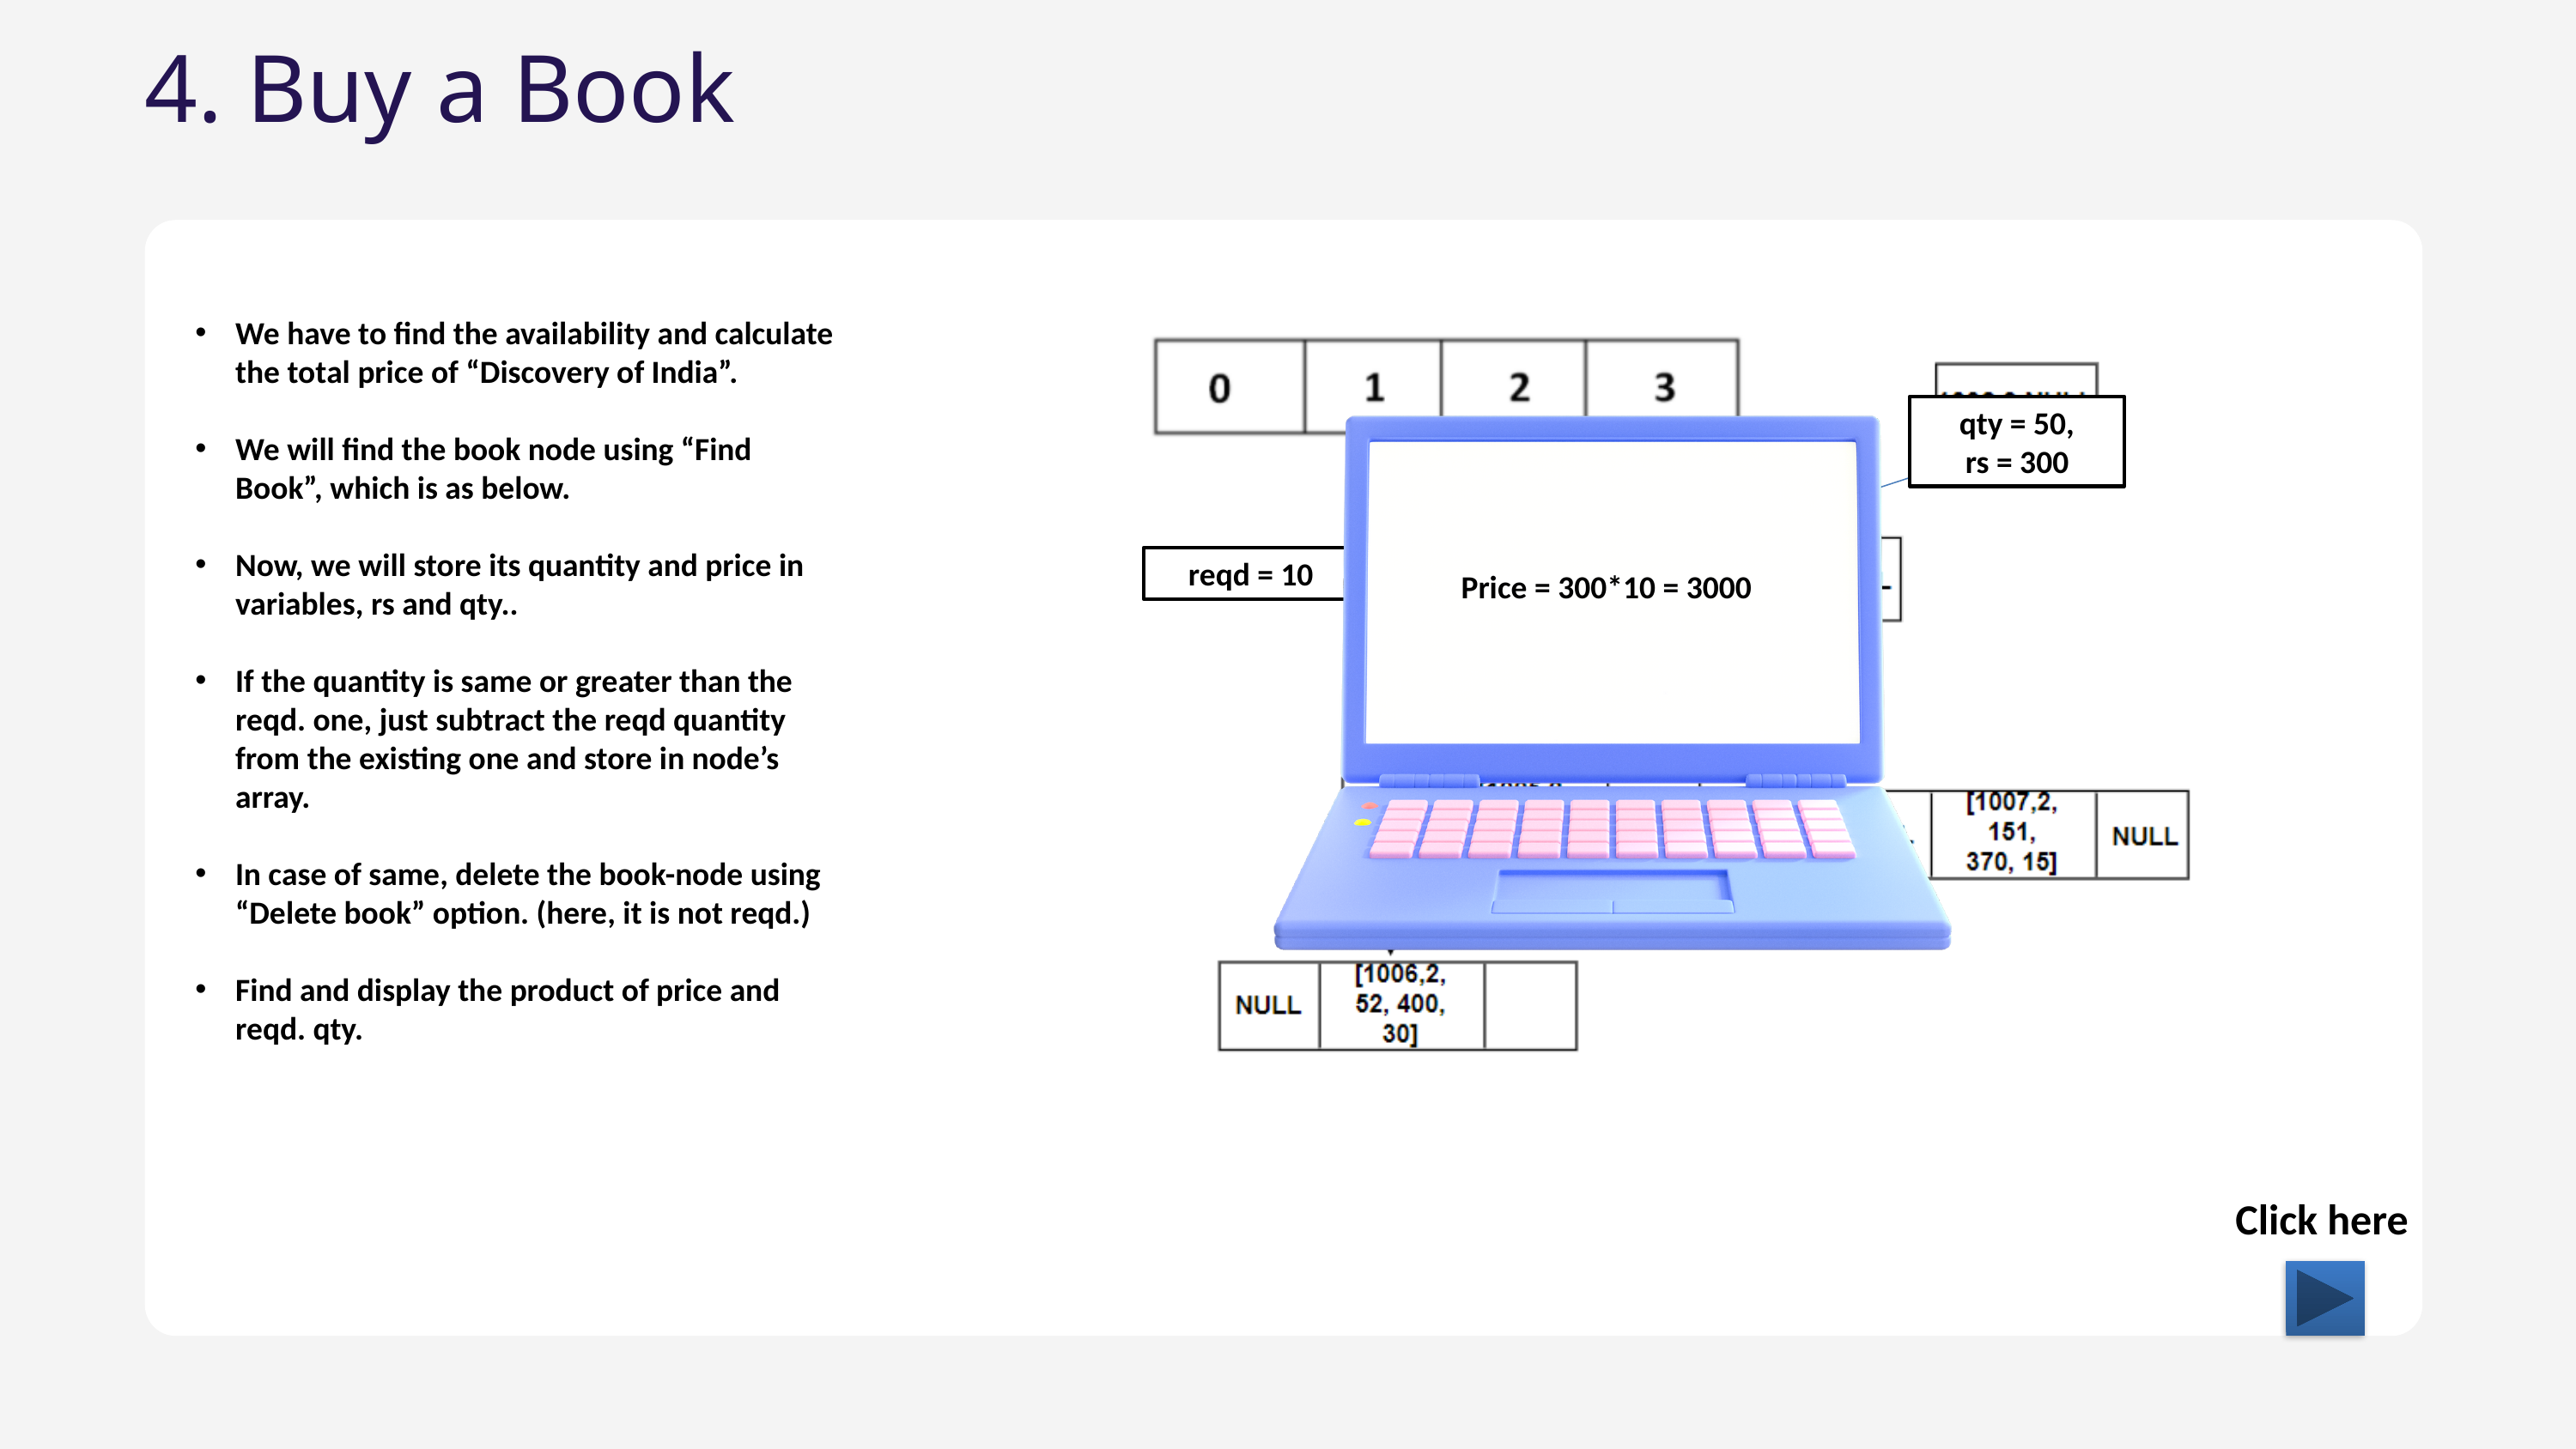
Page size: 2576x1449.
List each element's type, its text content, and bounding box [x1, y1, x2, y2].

picture [1143, 328, 2265, 1100]
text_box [144, 219, 2423, 1337]
text_box 4. Buy a Book [144, 29, 2400, 142]
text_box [1957, 447, 2003, 522]
